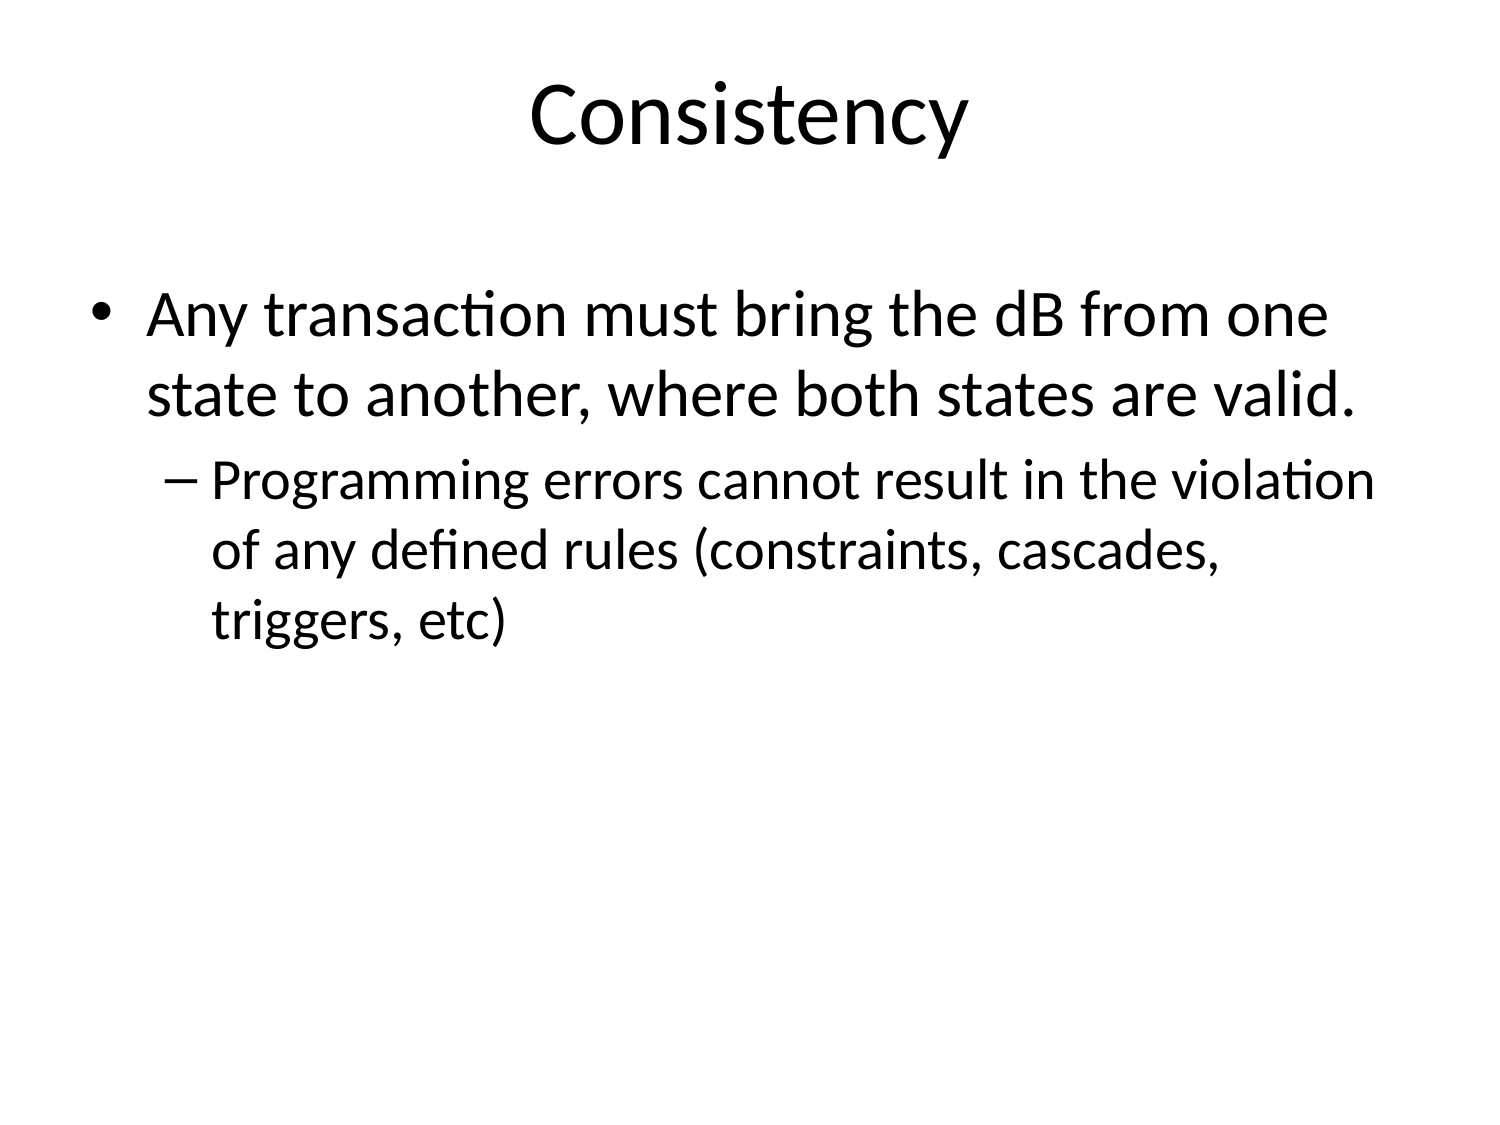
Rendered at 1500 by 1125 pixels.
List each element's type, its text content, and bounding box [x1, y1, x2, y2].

title Consistency [75, 45, 1425, 233]
list Any transaction must bring the dB from one state to another, where both states are valid. Programming errors cannot result in the violation of any defined rules (constraints, cascades, triggers, etc) [75, 262, 1425, 1005]
